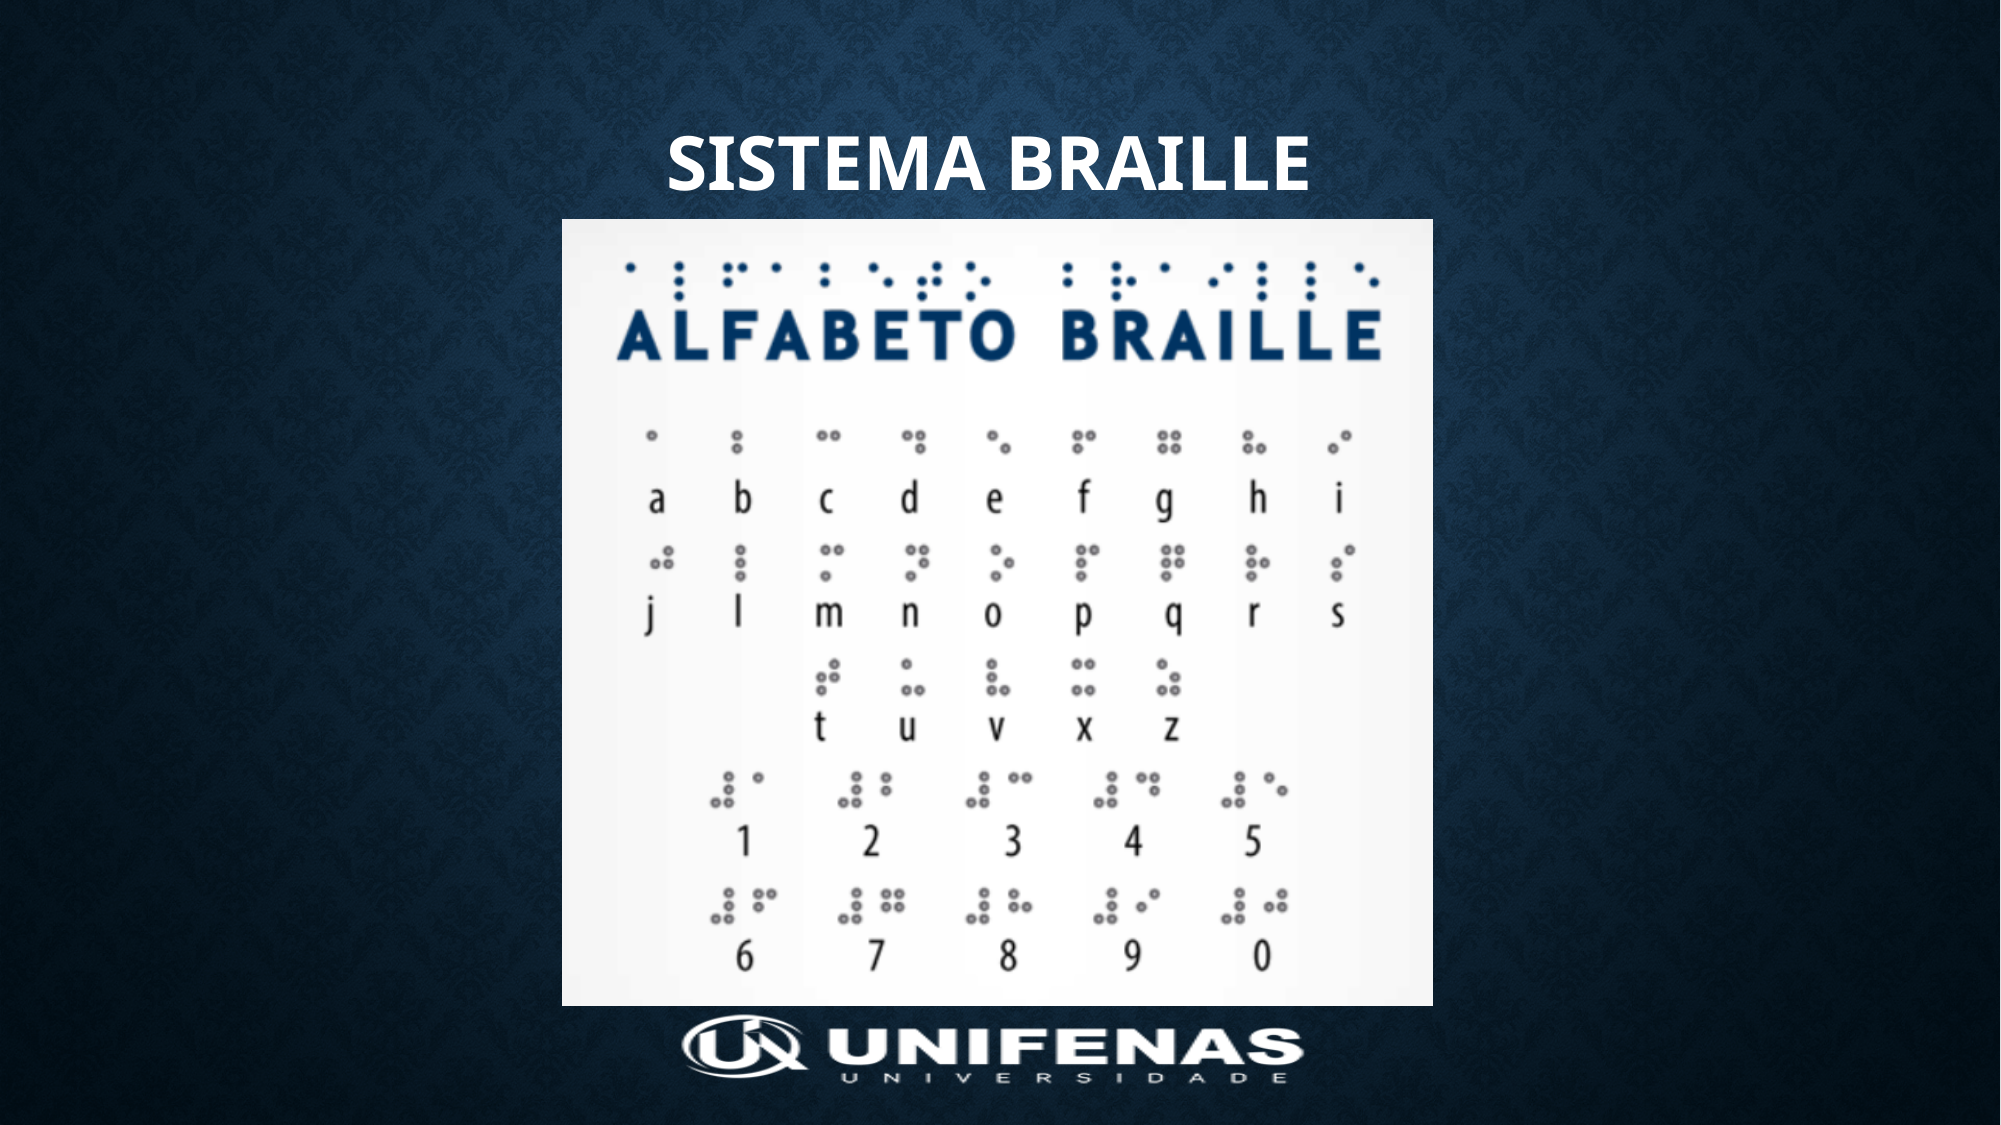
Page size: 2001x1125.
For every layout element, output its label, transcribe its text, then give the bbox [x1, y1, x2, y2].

list SISTEMA BRAILLE [291, 83, 1689, 220]
picture [561, 218, 1433, 1007]
picture [671, 1008, 1309, 1089]
